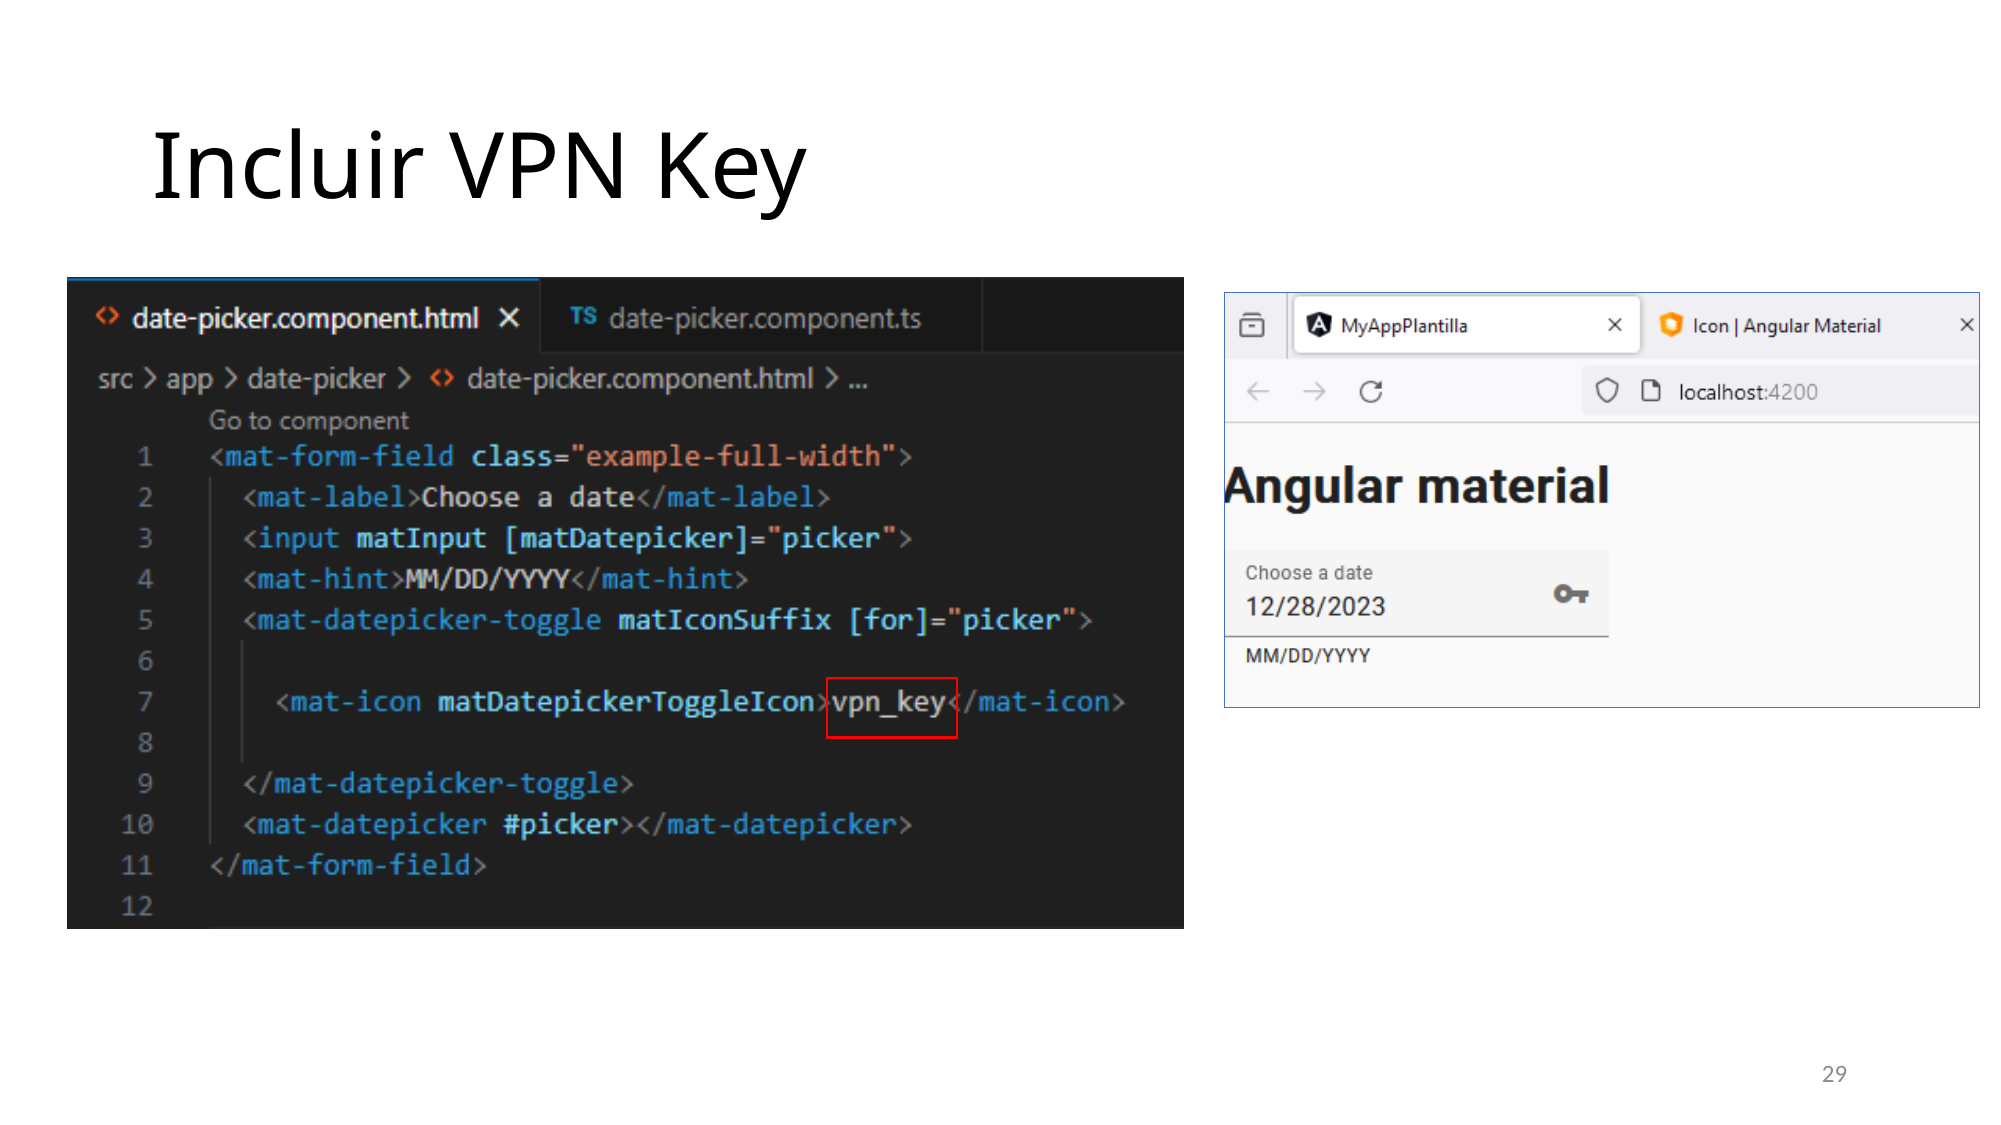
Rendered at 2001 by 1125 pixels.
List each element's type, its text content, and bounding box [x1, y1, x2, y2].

title Incluir VPN Key [137, 59, 1863, 278]
picture [1224, 292, 1980, 708]
slide_number 29 [1412, 1042, 1863, 1103]
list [66, 277, 1185, 929]
